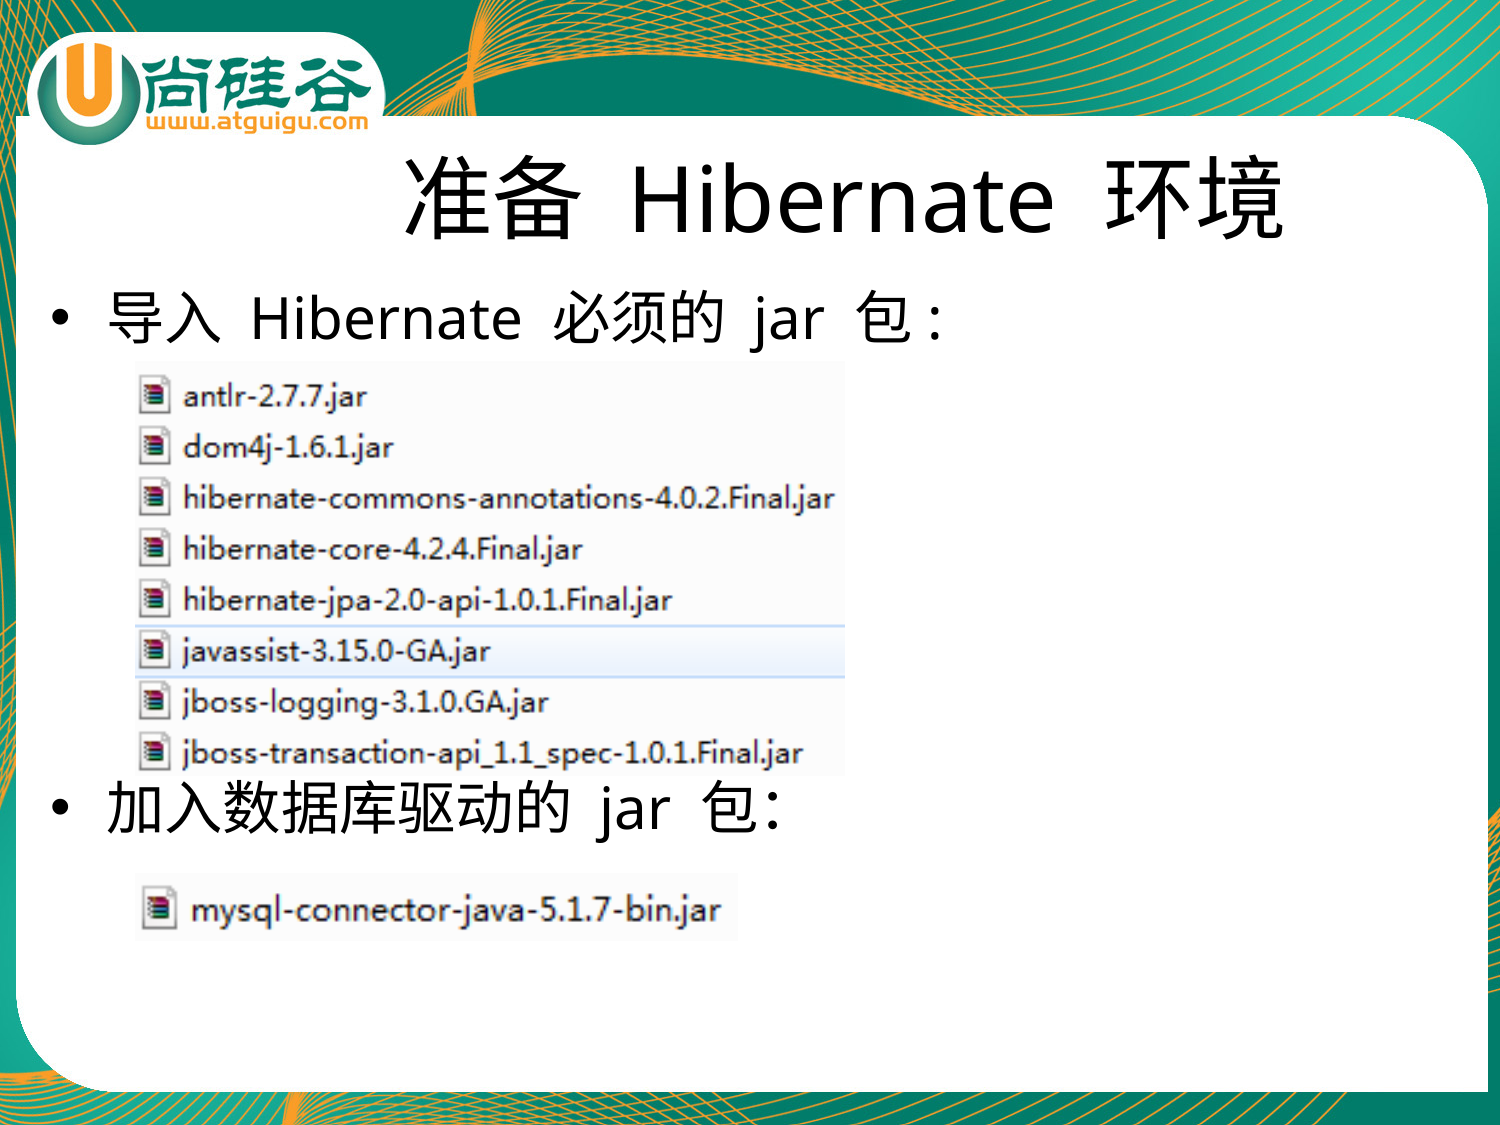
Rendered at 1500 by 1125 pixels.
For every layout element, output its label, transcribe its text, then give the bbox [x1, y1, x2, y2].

list 导入 Hibernate 必须的 jar 包: 加入数据库驱动的 jar 包： [35, 274, 1455, 1094]
picture [0, 0, 1500, 1125]
title 准备 Hibernate 环境 [206, 101, 1482, 290]
